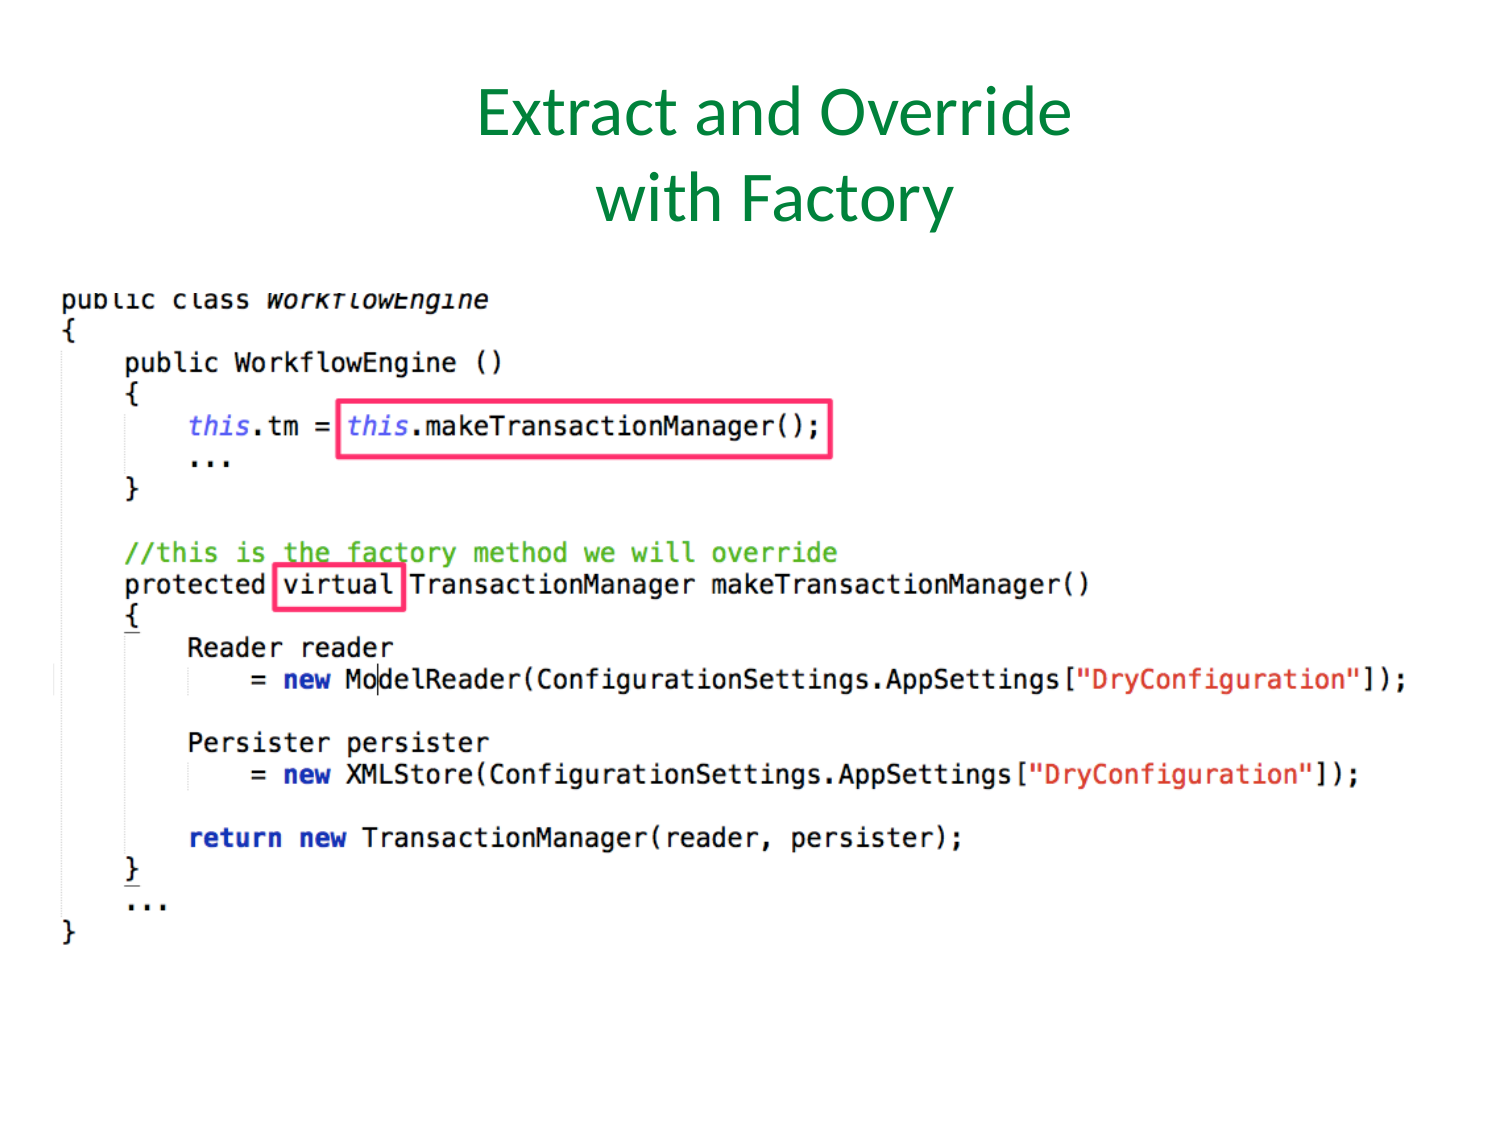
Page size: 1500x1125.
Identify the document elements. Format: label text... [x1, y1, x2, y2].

title Extract and Override with Factory [100, 56, 1451, 244]
picture [52, 293, 1429, 963]
